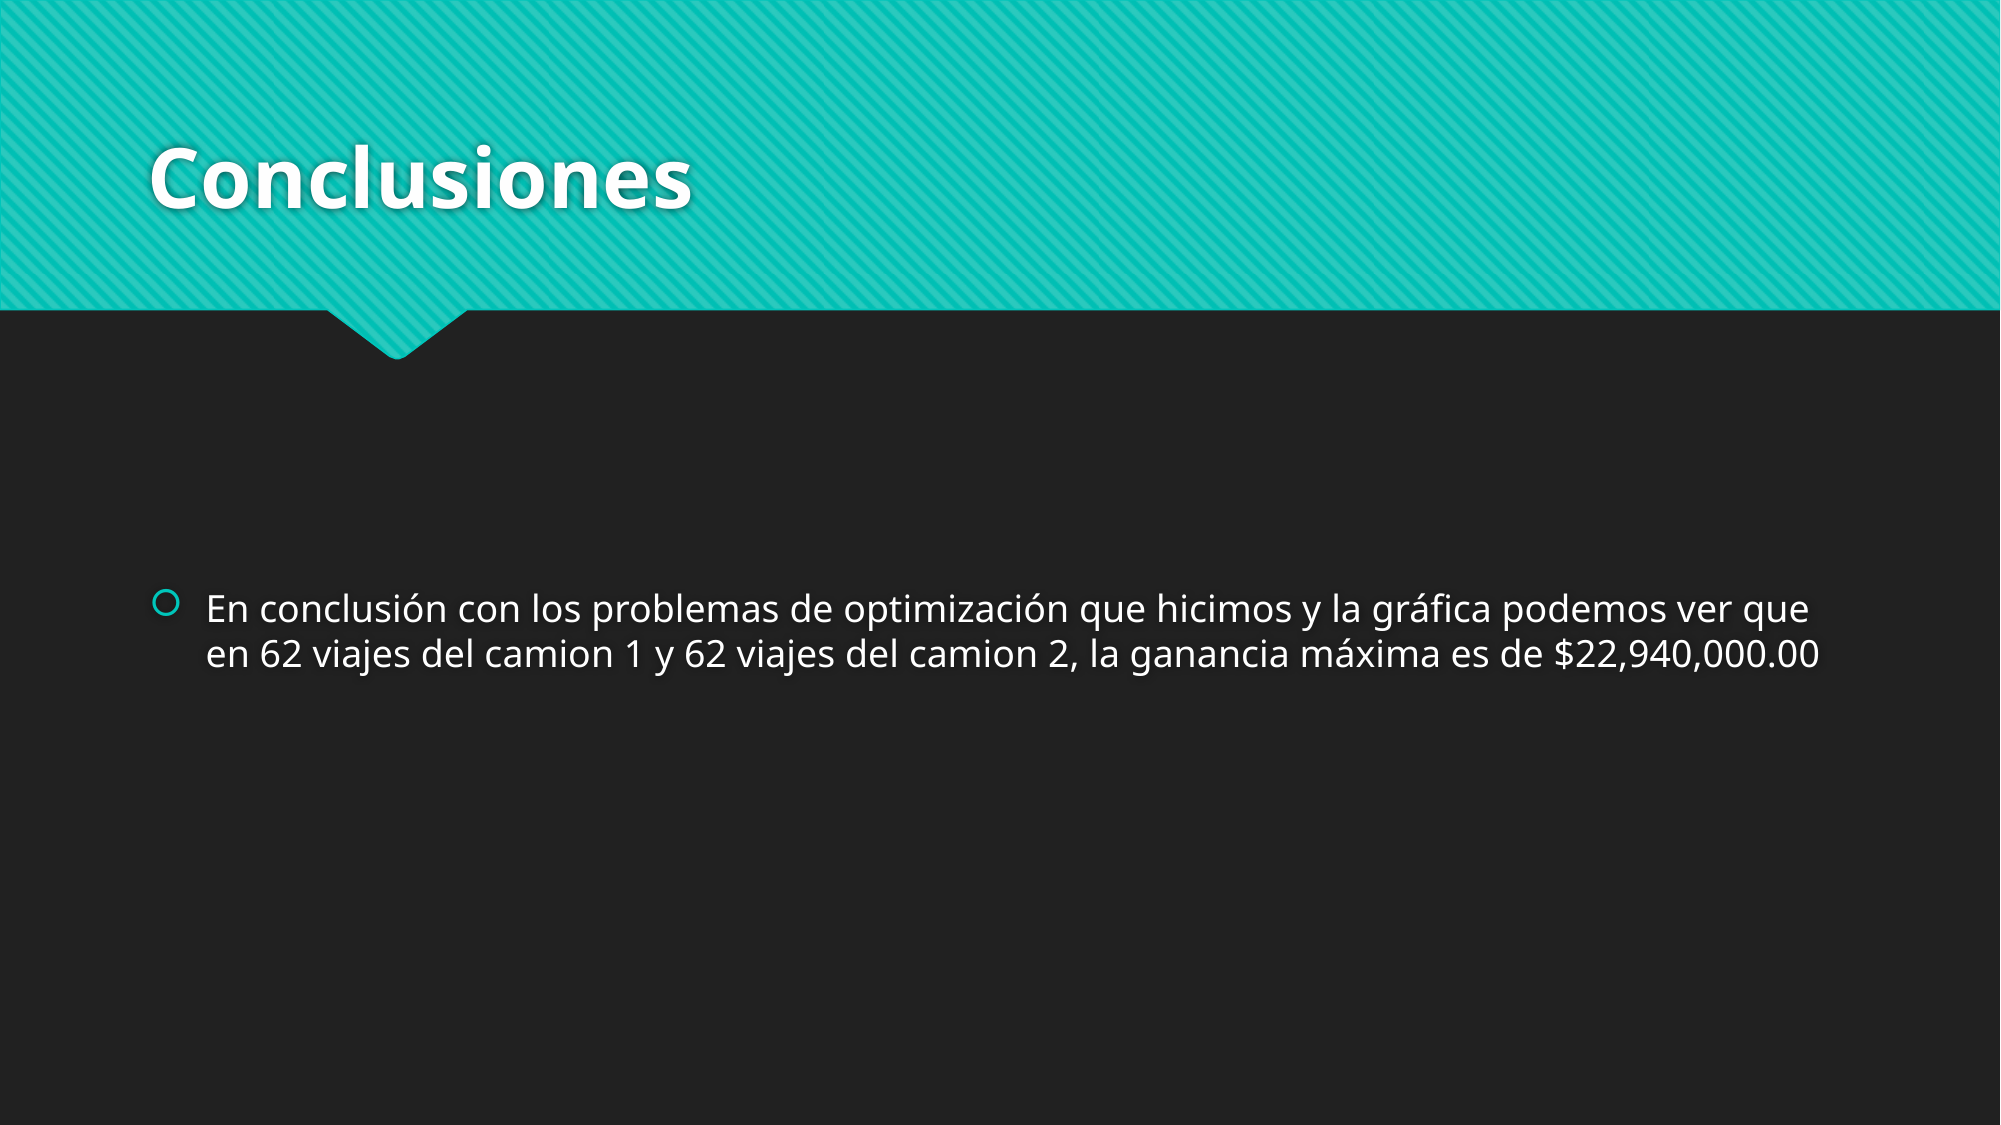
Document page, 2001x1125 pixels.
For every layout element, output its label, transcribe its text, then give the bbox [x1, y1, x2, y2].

title Conclusiones [132, 73, 1868, 233]
list En conclusión con los problemas de optimización que hicimos y la gráfica podemos ver que en 62 viajes del camion 1 y 62 viajes del camion 2, la ganancia máxima es de $22,940,000.00 [134, 364, 1866, 962]
